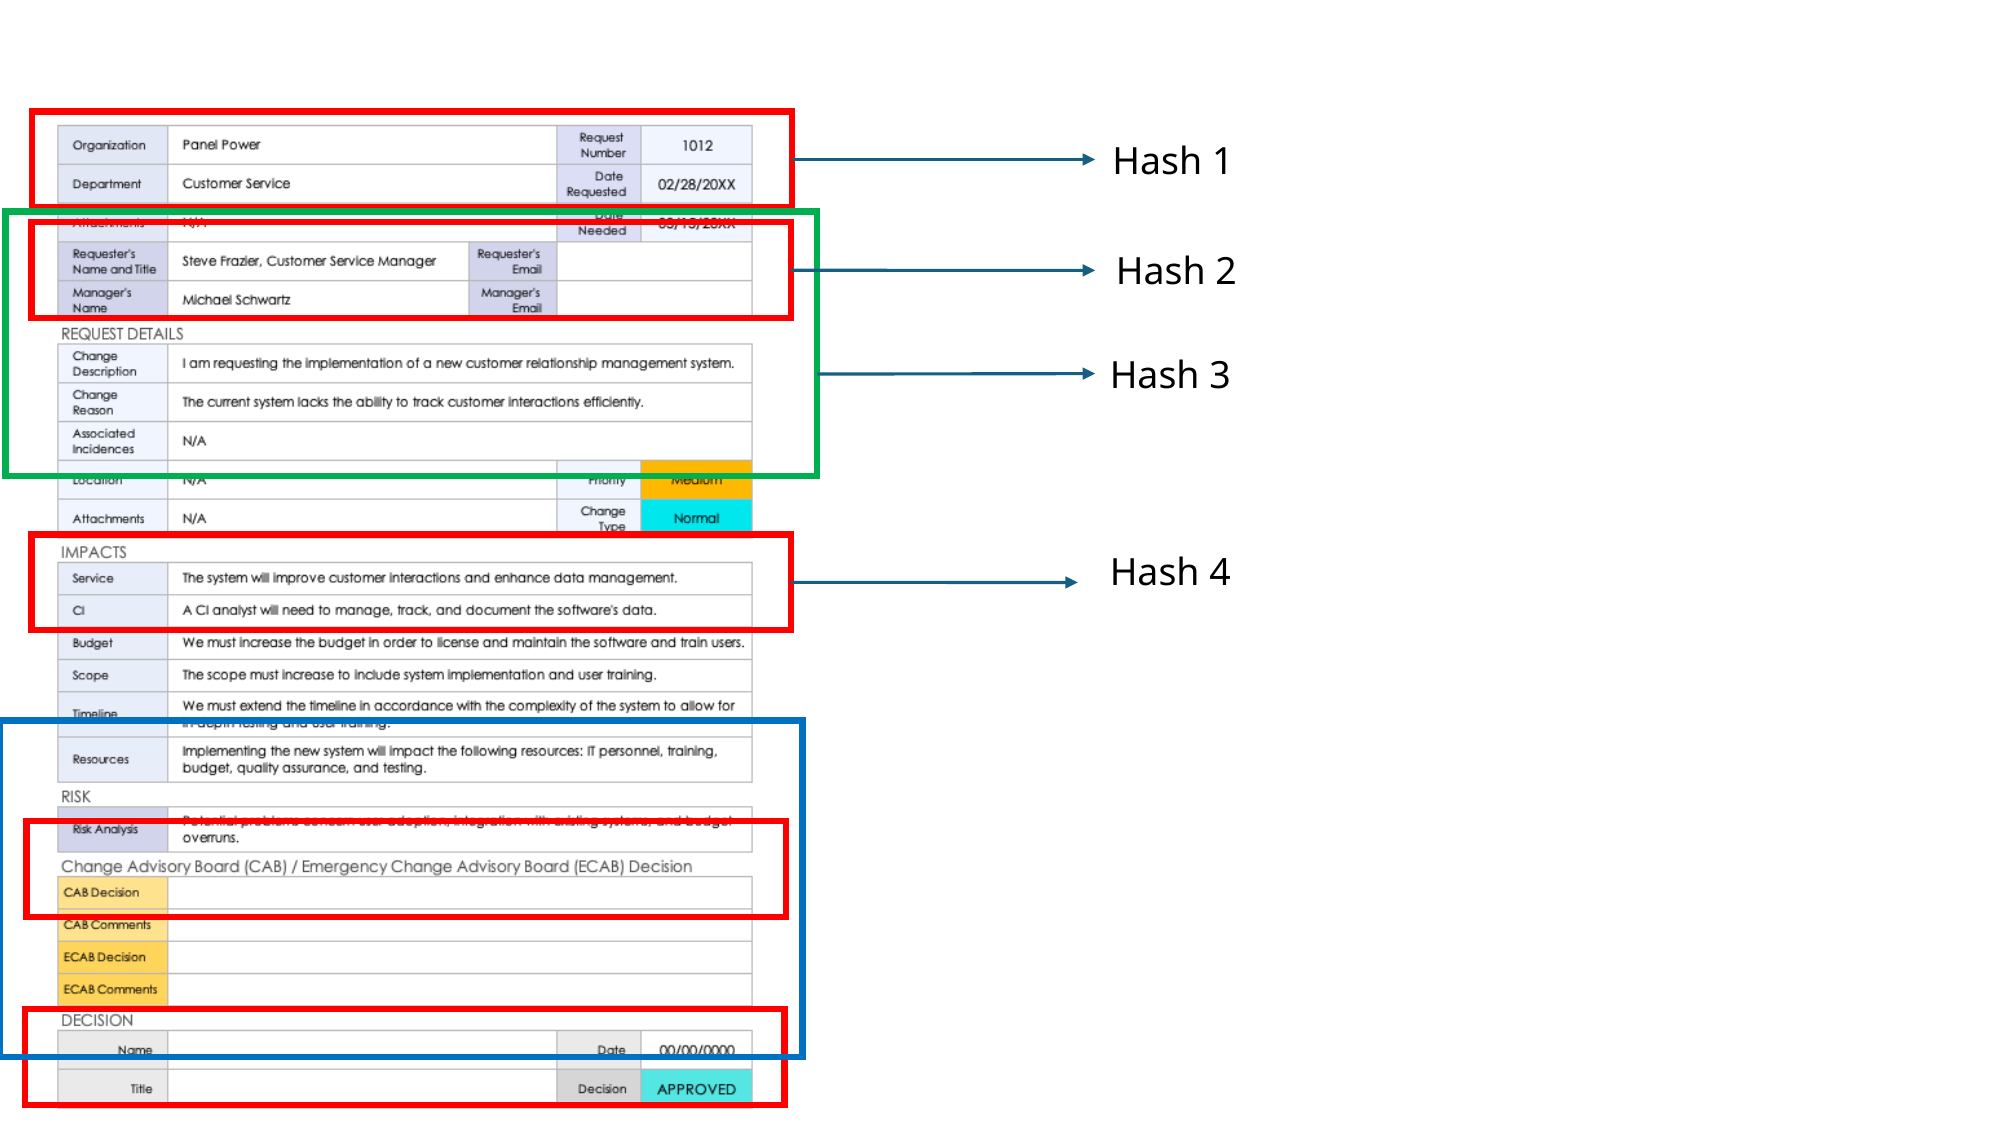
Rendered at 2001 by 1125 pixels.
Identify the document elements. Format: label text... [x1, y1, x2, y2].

text_box [772, 210, 819, 268]
text_box [772, 221, 793, 320]
text_box [772, 1059, 786, 1106]
text_box [23, 1059, 37, 1106]
text_box [30, 533, 37, 632]
text_box [772, 110, 793, 209]
text_box [0, 719, 37, 1059]
text_box Hash 1 [1097, 129, 1249, 189]
text_box [4, 210, 37, 477]
text_box [772, 719, 804, 1059]
text_box [772, 533, 793, 632]
text_box [25, 18, 760, 118]
text_box Hash 2 [1101, 239, 1258, 300]
text_box Hash 3 [1095, 343, 1252, 404]
text_box Hash 4 [1095, 540, 1252, 601]
text_box [30, 221, 37, 320]
text_box [31, 110, 37, 209]
text_box [772, 272, 819, 477]
picture [37, 19, 772, 1125]
